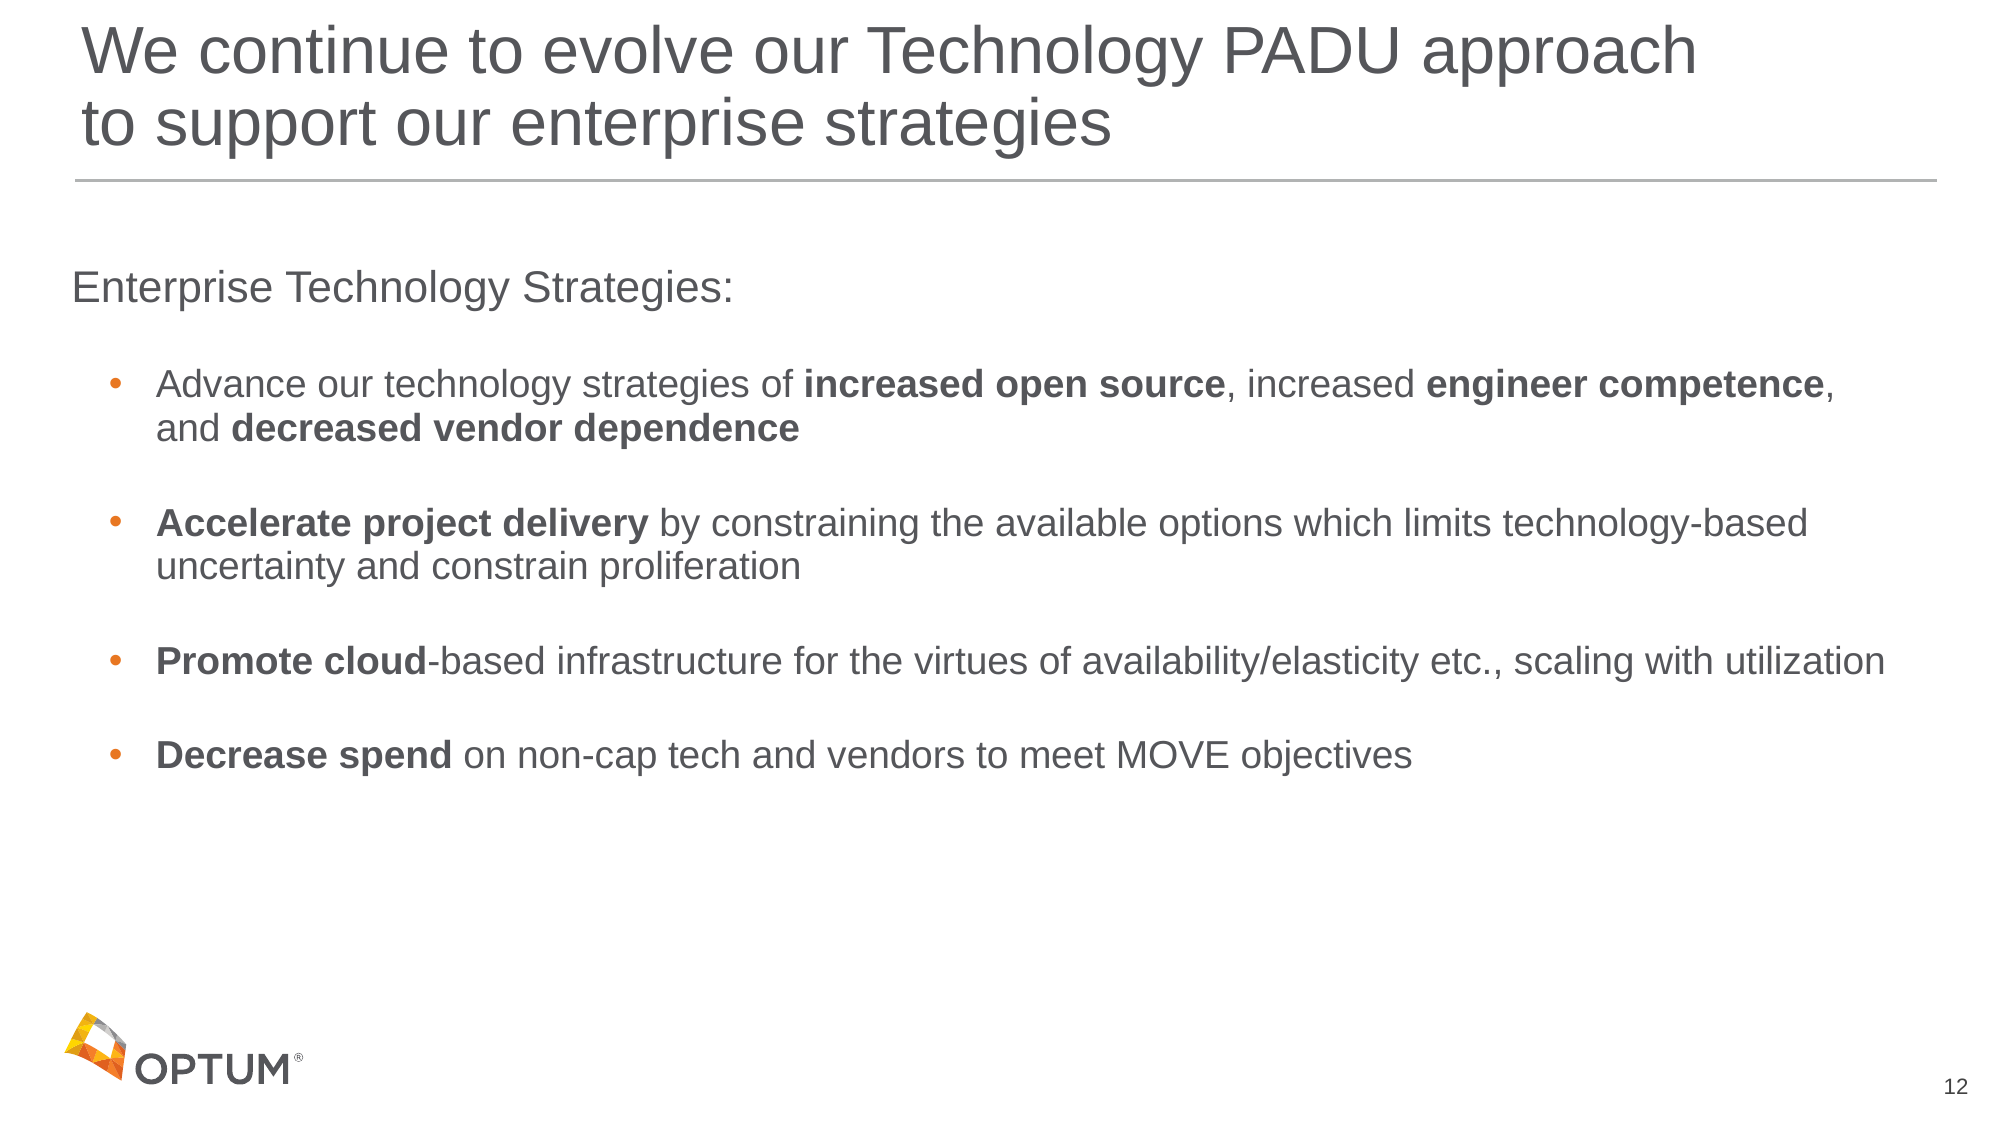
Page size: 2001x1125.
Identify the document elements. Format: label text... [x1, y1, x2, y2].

text_box Enterprise Technology Strategies: Advance our technology strategies of increased open source, increased engineer competence, and decreased vendor dependence​ Accelerate project delivery by constraining the available options which limits technology-based uncertainty and constrain proliferation​ Promote cloud-based infrastructure for the virtues of availability/elasticity etc., scaling with utilization​ Decrease spend on non-cap tech and vendors to meet MOVE objectives​ [71, 261, 1938, 933]
text_box 12 [1943, 1069, 1966, 1102]
title We continue to evolve our Technology PADU approach to support our enterprise strategies [81, 0, 1938, 177]
